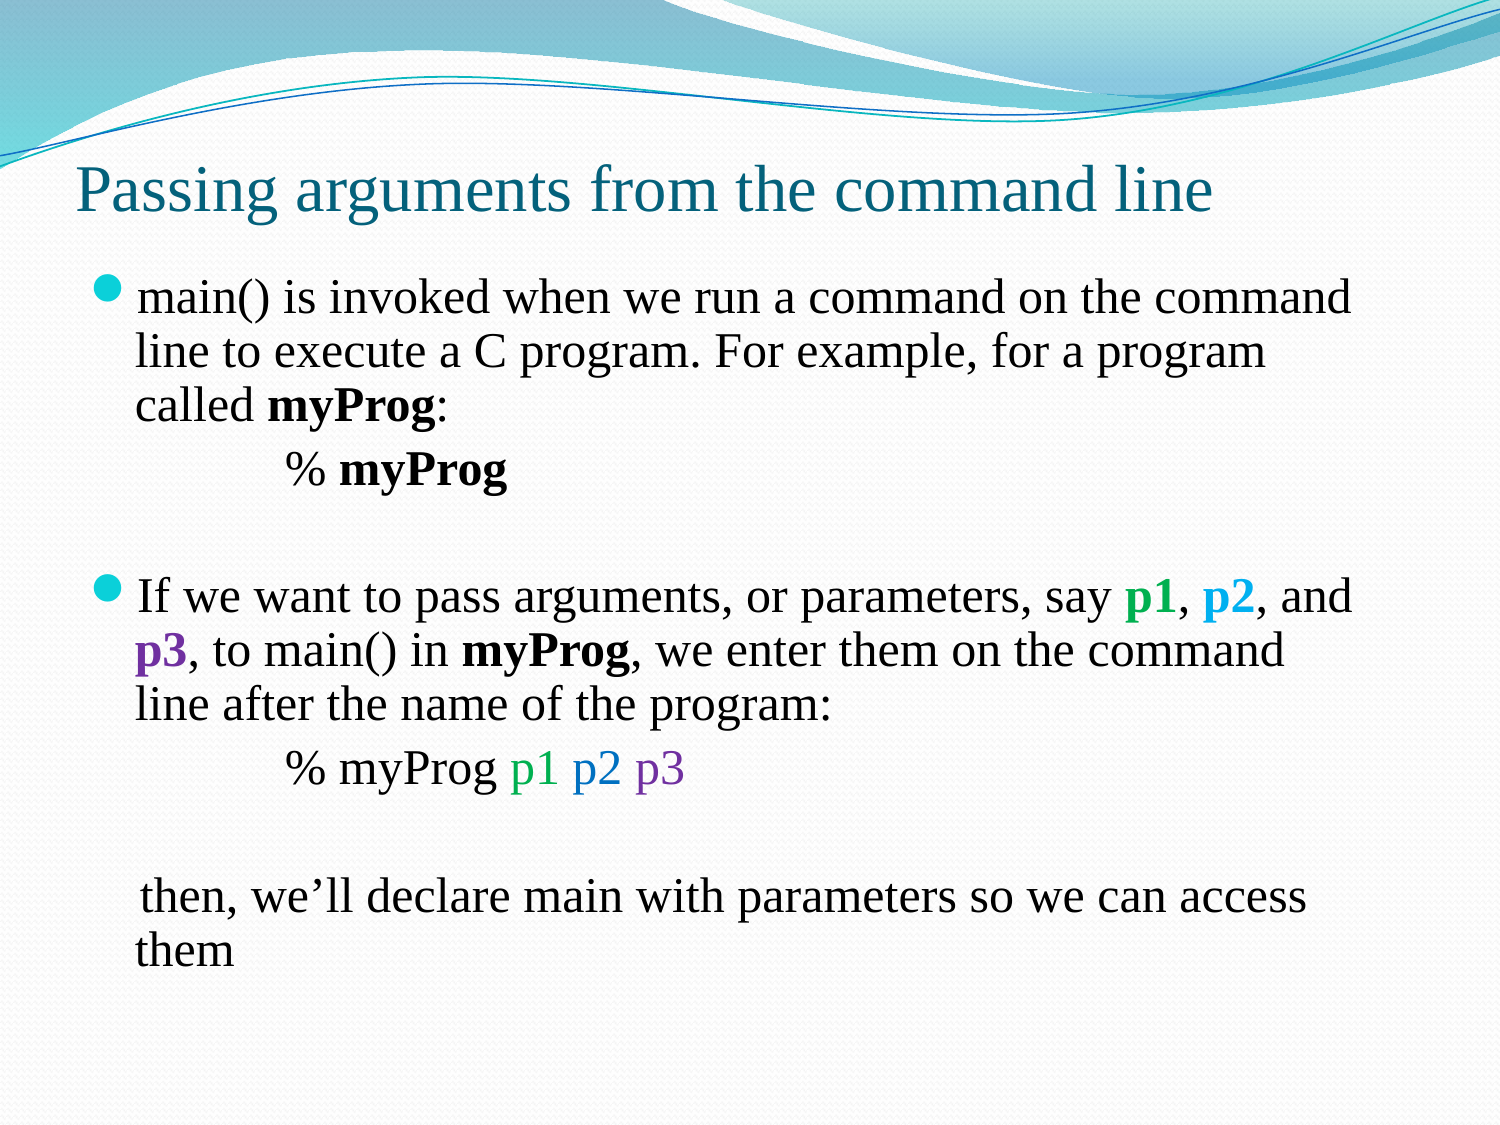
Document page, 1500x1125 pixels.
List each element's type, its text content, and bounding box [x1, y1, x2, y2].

title Passing arguments from the command line [75, 37, 1425, 225]
list main() is invoked when we run a command on the command line to execute a C program. For example, for a program called myProg: % myProg If we want to pass arguments, or parameters, say p1, p2, and p3, to main() in myProg, we enter them on the command line after the name of the program: % myProg p1 p2 p3 then, we’ll declare main with parameters so we can access them [75, 262, 1388, 1050]
